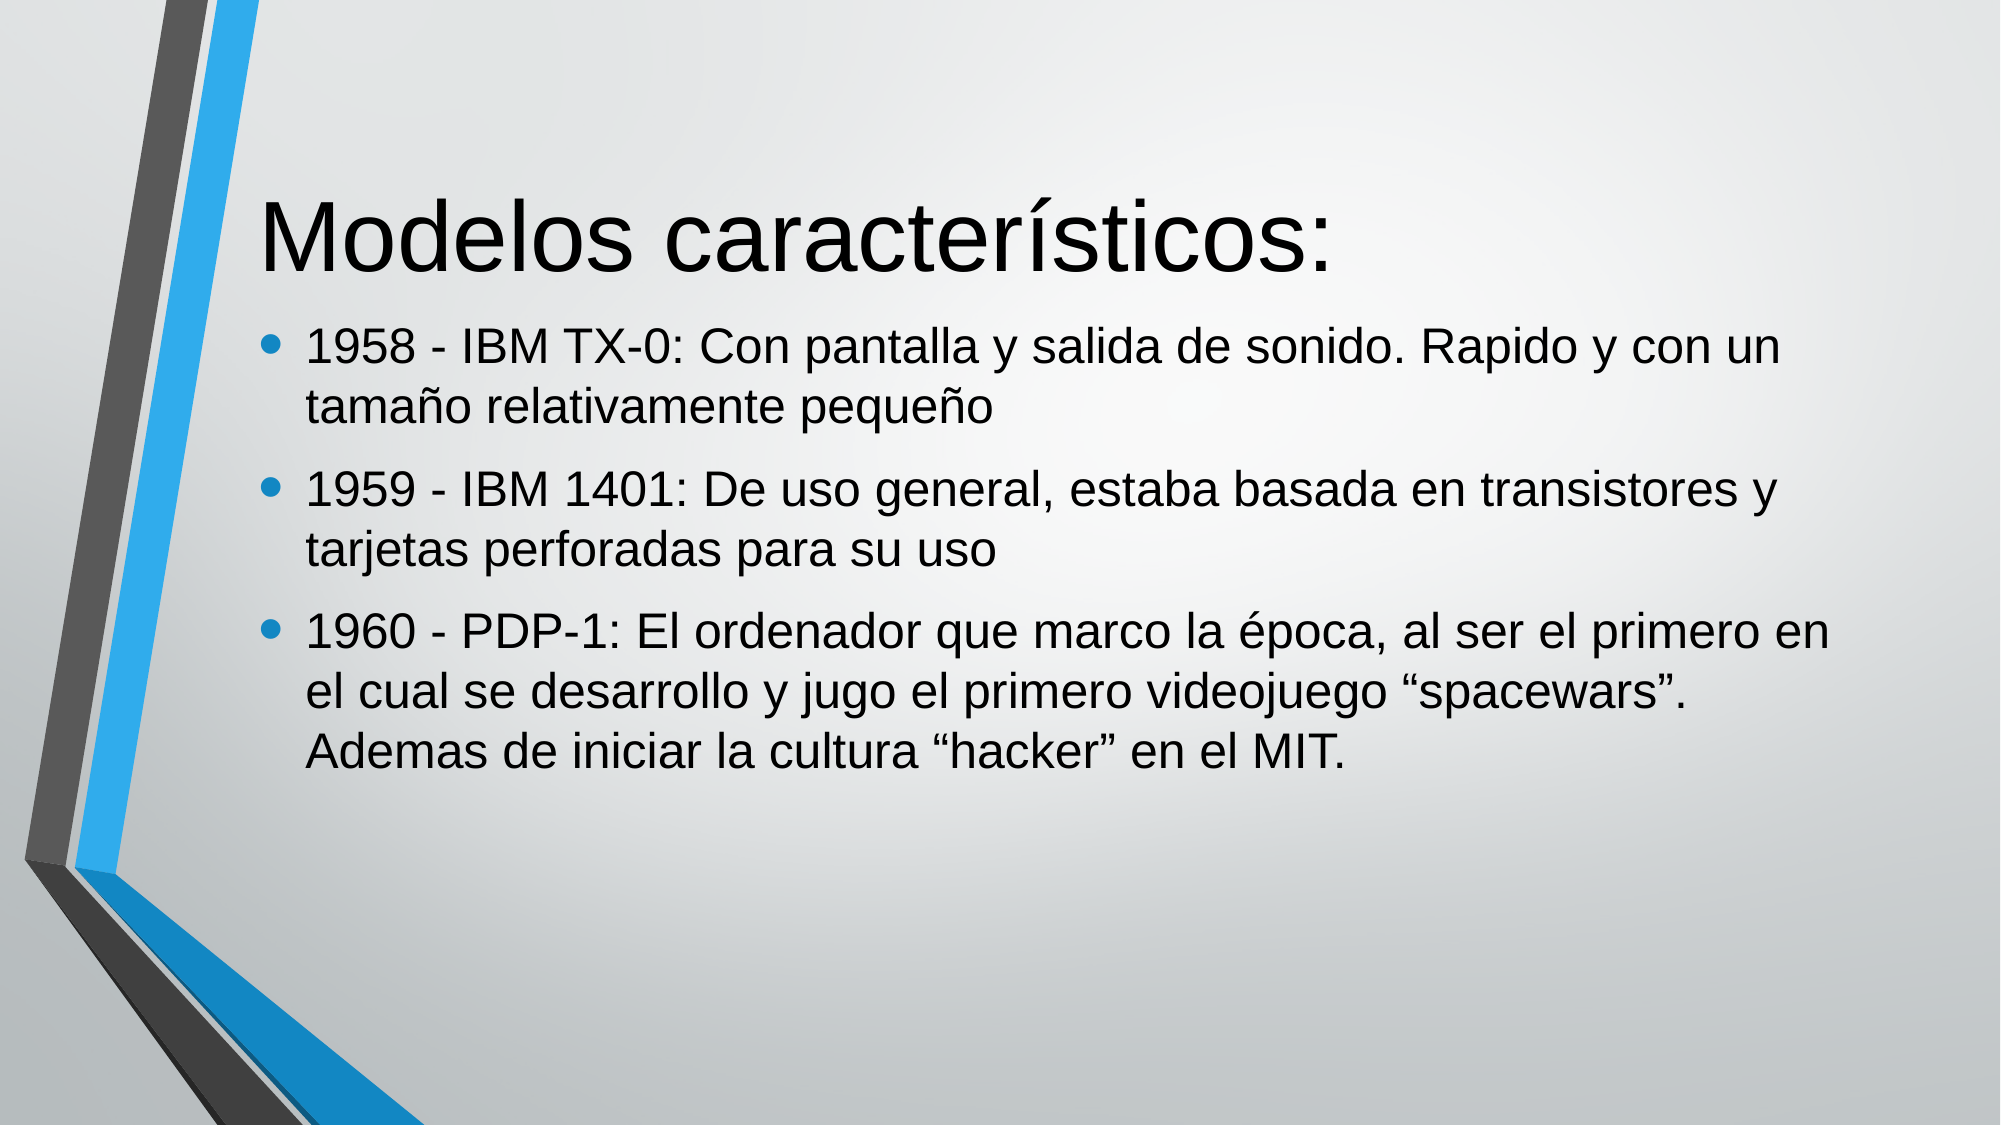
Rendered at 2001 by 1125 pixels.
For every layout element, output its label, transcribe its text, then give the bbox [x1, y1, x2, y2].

list Modelos característicos: 1958 - IBM TX-0: Con pantalla y salida de sonido. Rapido y con un tamaño relativamente pequeño 1959 - IBM 1401: De uso general, estaba basada en transistores y tarjetas perforadas para su uso 1960 - PDP-1: El ordenador que marco la época, al ser el primero en el cual se desarrollo y jugo el primero videojuego “spacewars”. Ademas de iniciar la cultura “hacker” en el MIT. [243, 0, 1887, 950]
